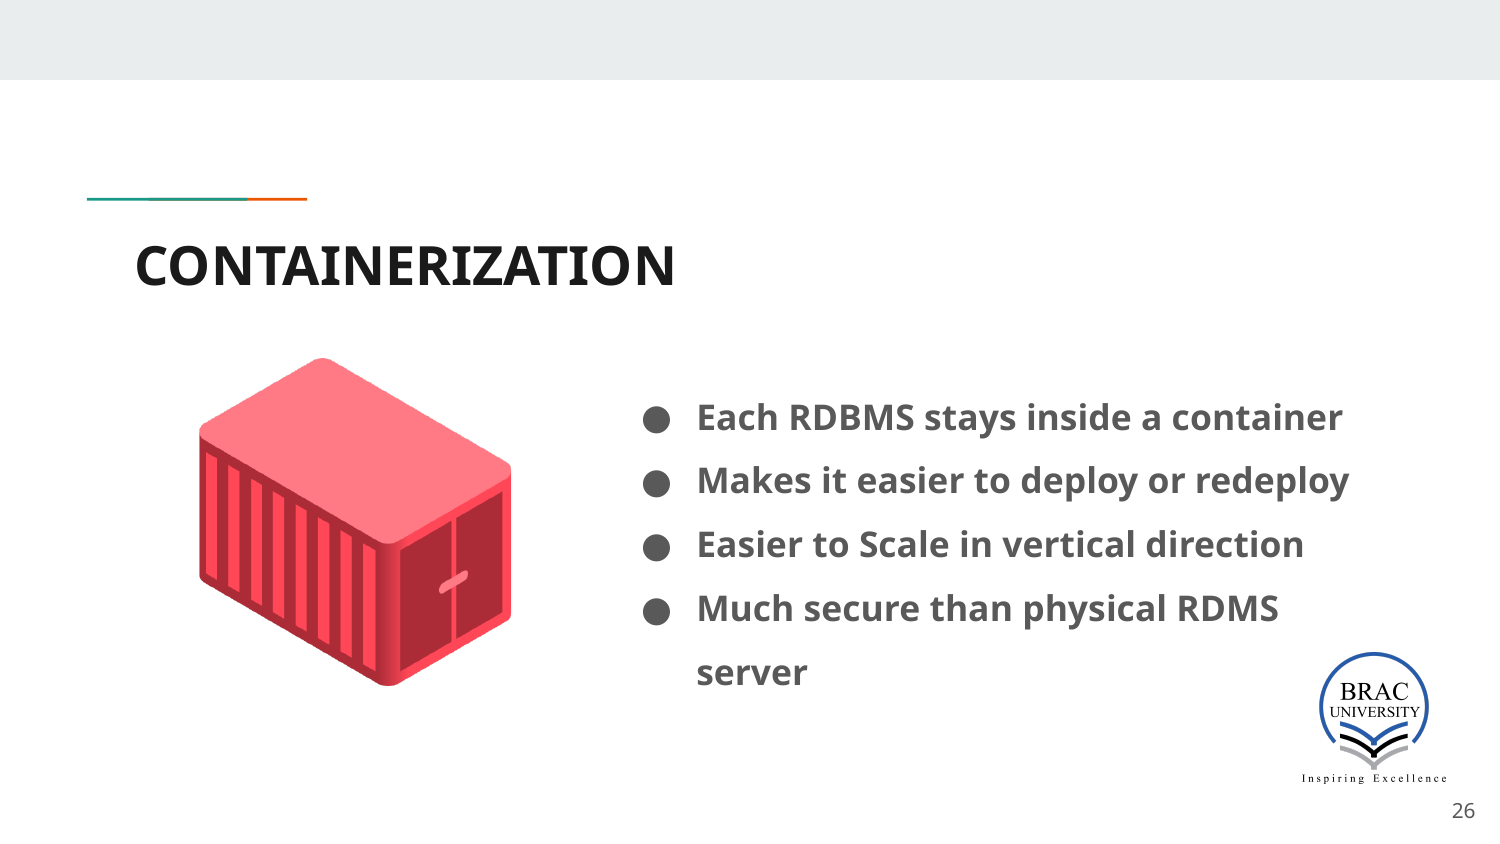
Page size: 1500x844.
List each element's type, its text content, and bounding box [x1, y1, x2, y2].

list Each RDBMS stays inside a container Makes it easier to deploy or redeploy Easier to Scale in vertical direction Much secure than physical RDMS server [606, 358, 1381, 730]
slide_number ‹#› [1400, 779, 1491, 844]
picture [191, 358, 519, 686]
title CONTAINERIZATION [119, 216, 1381, 305]
picture [1302, 652, 1446, 784]
